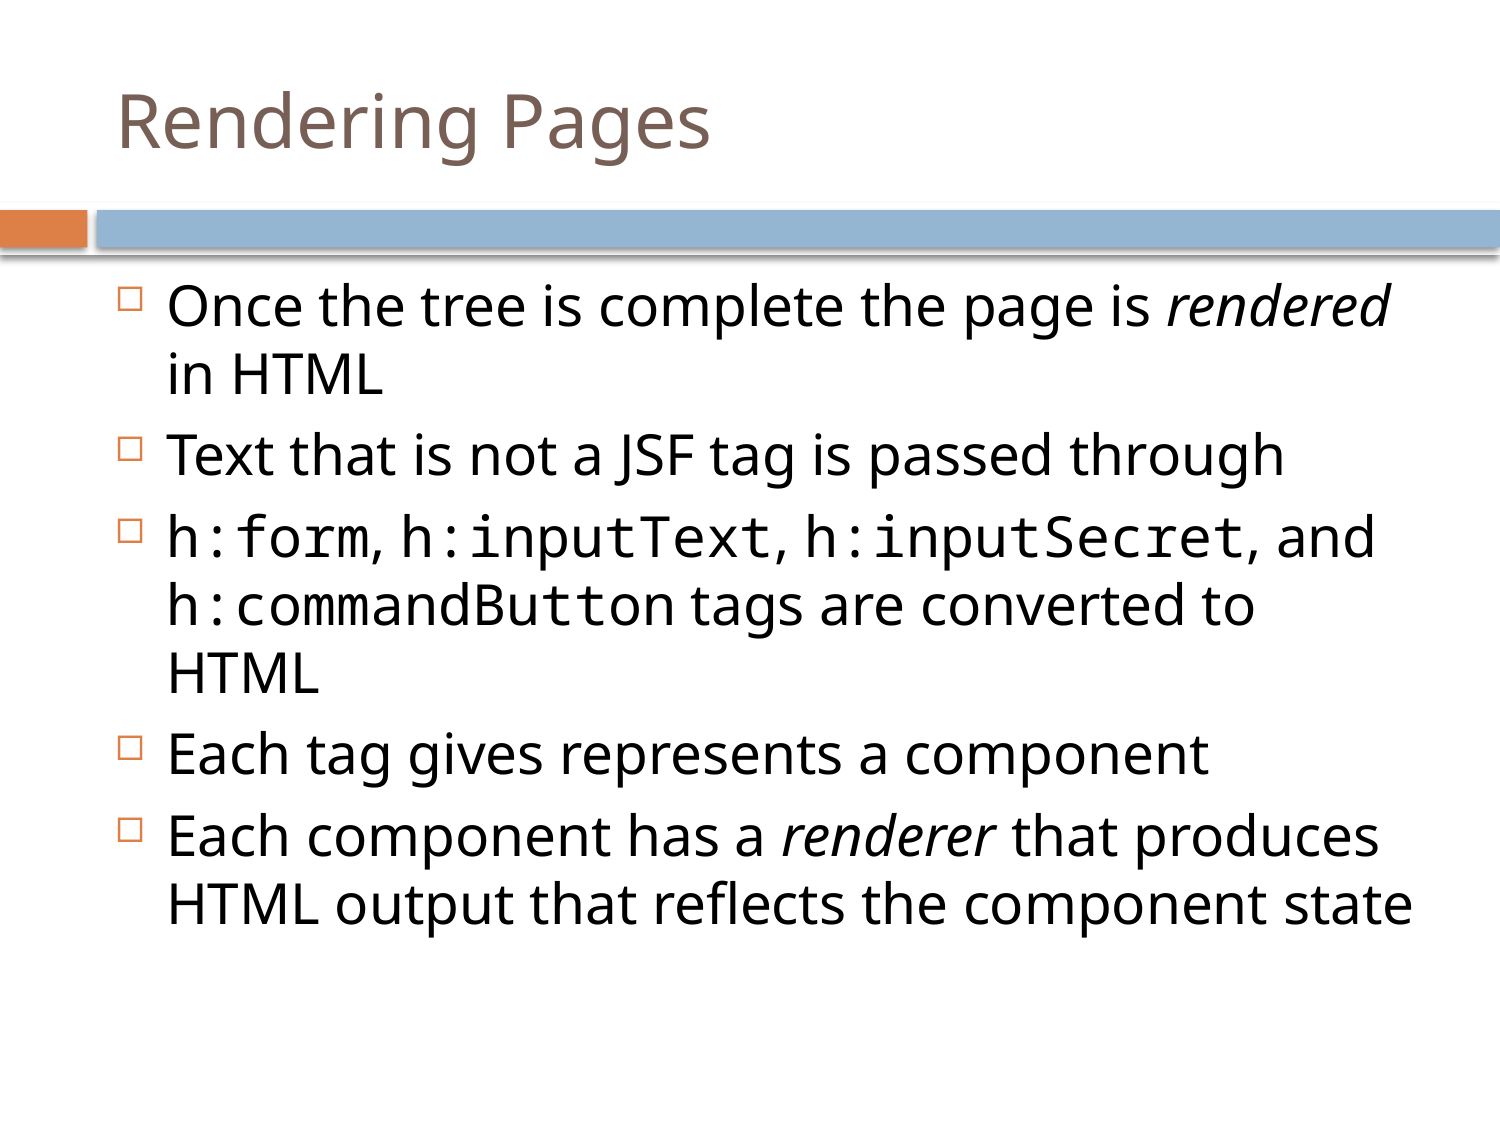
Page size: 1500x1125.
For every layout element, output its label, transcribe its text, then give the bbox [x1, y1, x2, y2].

list Once the tree is complete the page is rendered in HTML Text that is not a JSF tag is passed through h:form, h:inputText, h:inputSecret, and h:commandButton tags are converted to HTML Each tag gives represents a component Each component has a renderer that produces HTML output that reflects the component state [100, 262, 1438, 1000]
title Rendering Pages [100, 37, 1438, 200]
